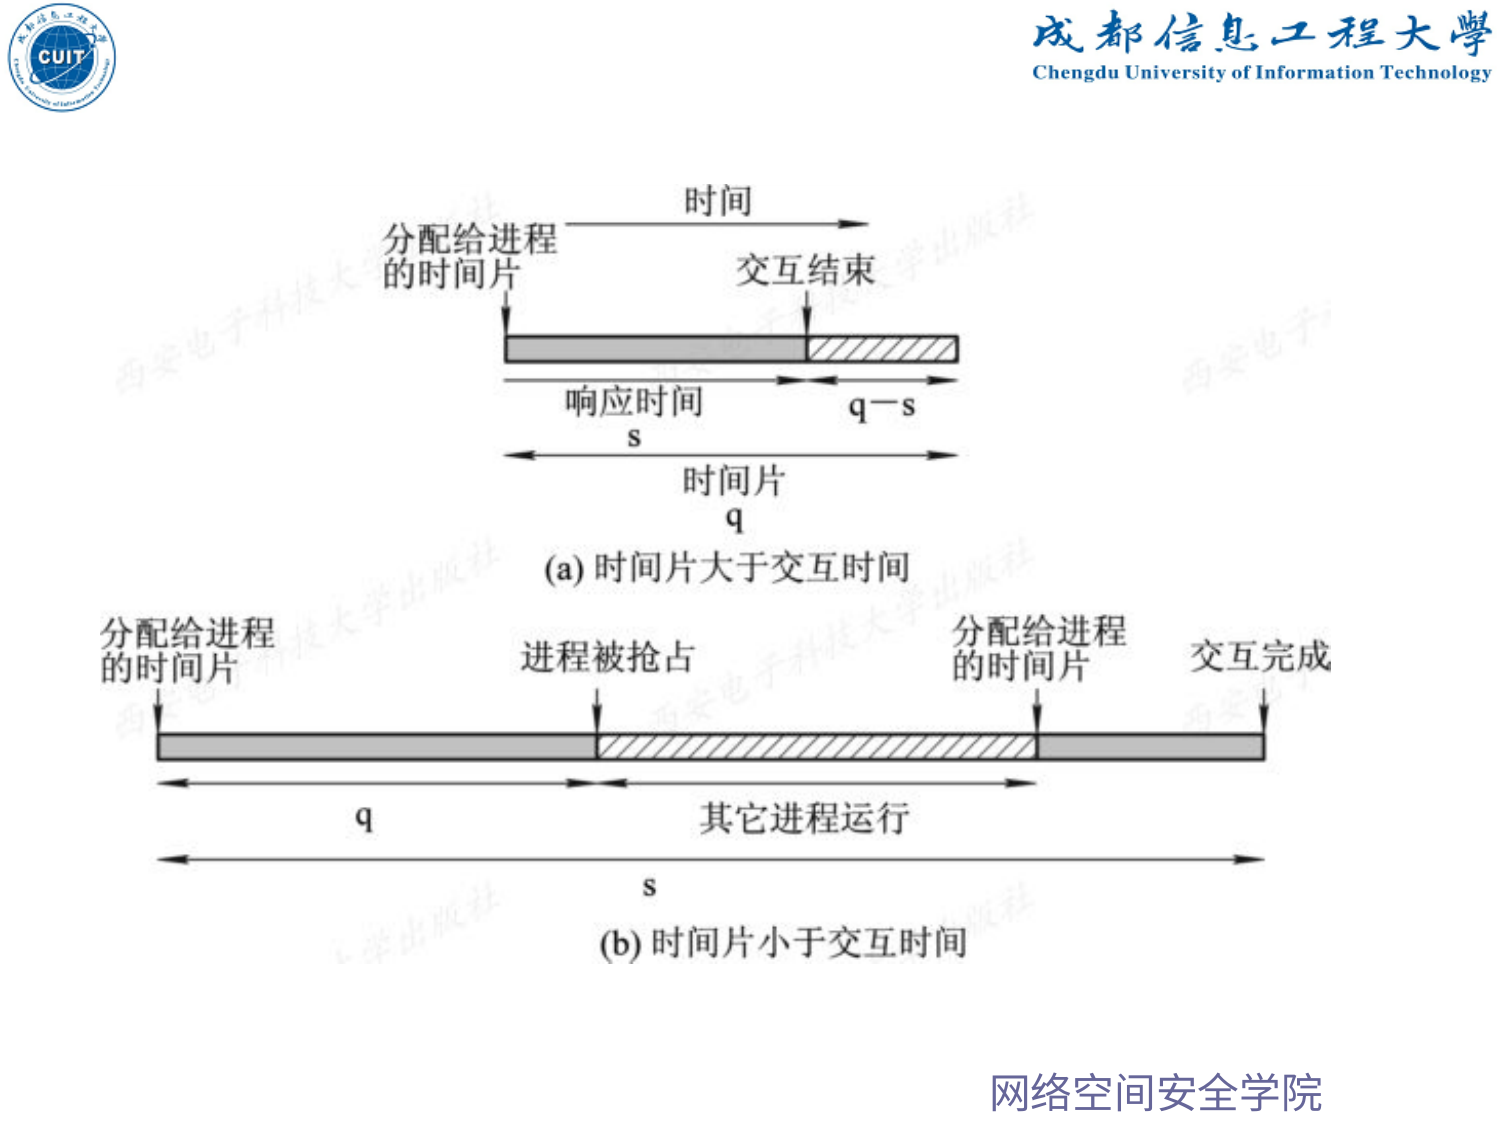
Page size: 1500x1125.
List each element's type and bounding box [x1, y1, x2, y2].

picture [1021, 0, 1500, 91]
picture [99, 184, 1332, 964]
picture [0, 0, 130, 116]
